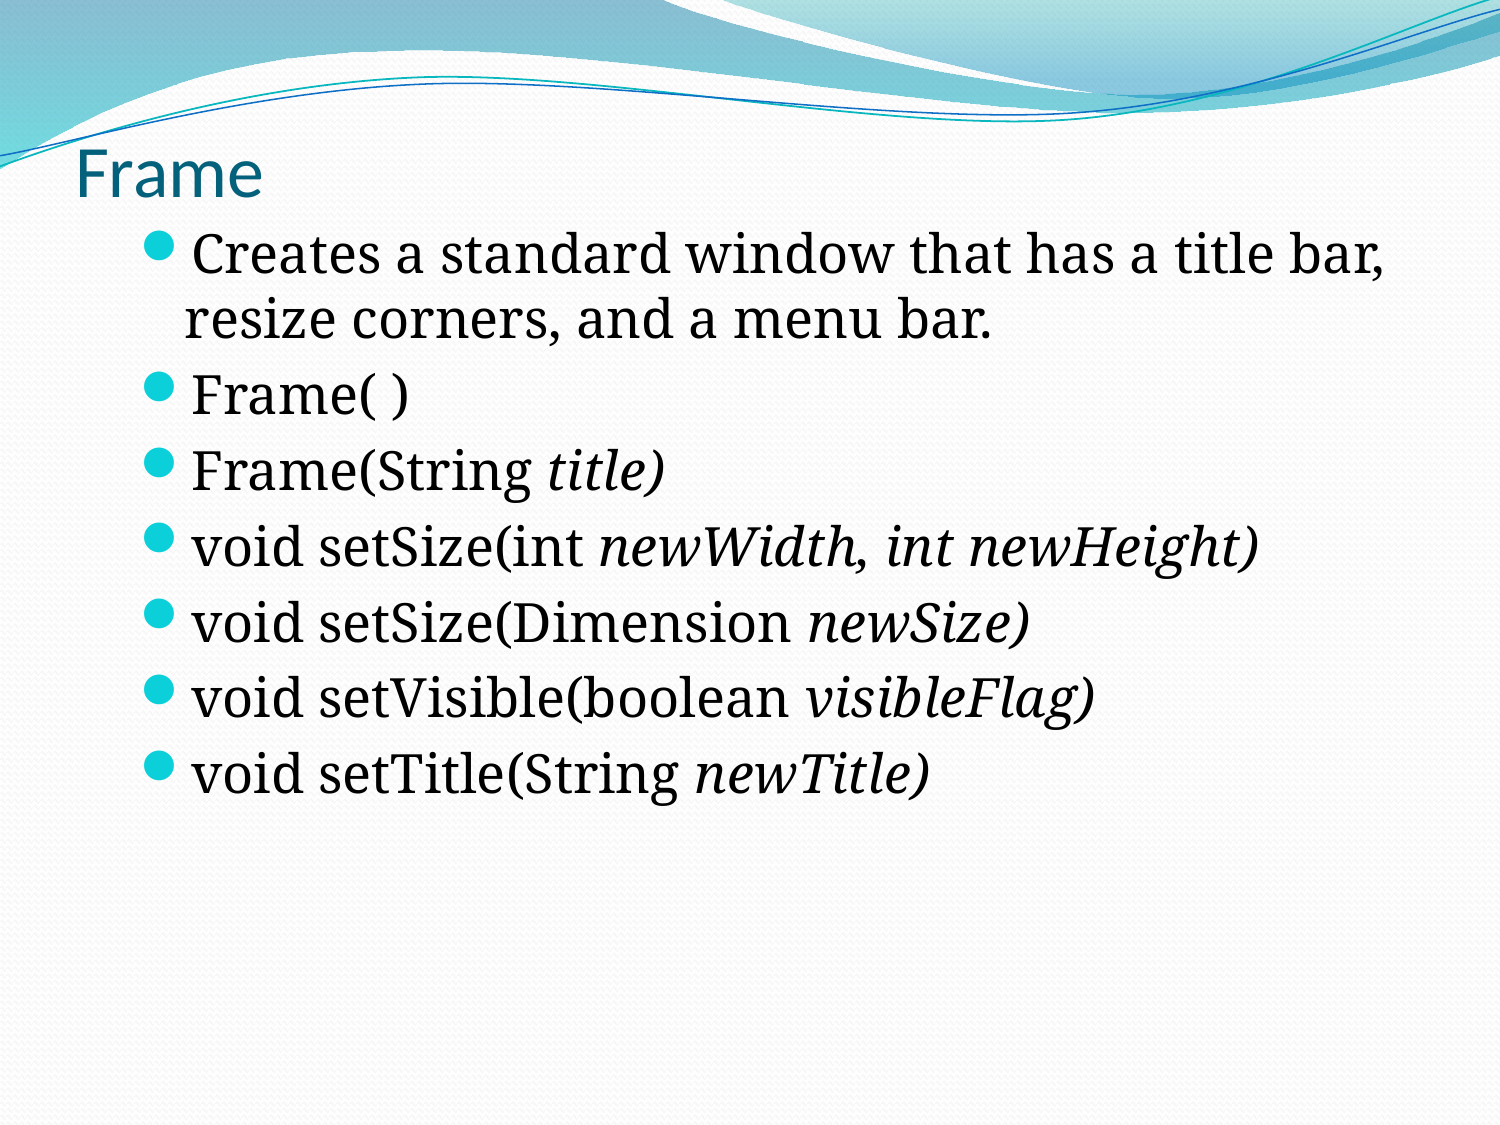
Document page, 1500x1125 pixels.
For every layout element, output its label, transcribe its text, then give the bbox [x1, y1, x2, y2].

list Creates a standard window that has a title bar, resize corners, and a menu bar. Frame( ) Frame(String title) void setSize(int newWidth, int newHeight) void setSize(Dimension newSize) void setVisible(boolean visibleFlag) void setTitle(String newTitle) [125, 212, 1463, 933]
title Frame [75, 115, 1425, 213]
